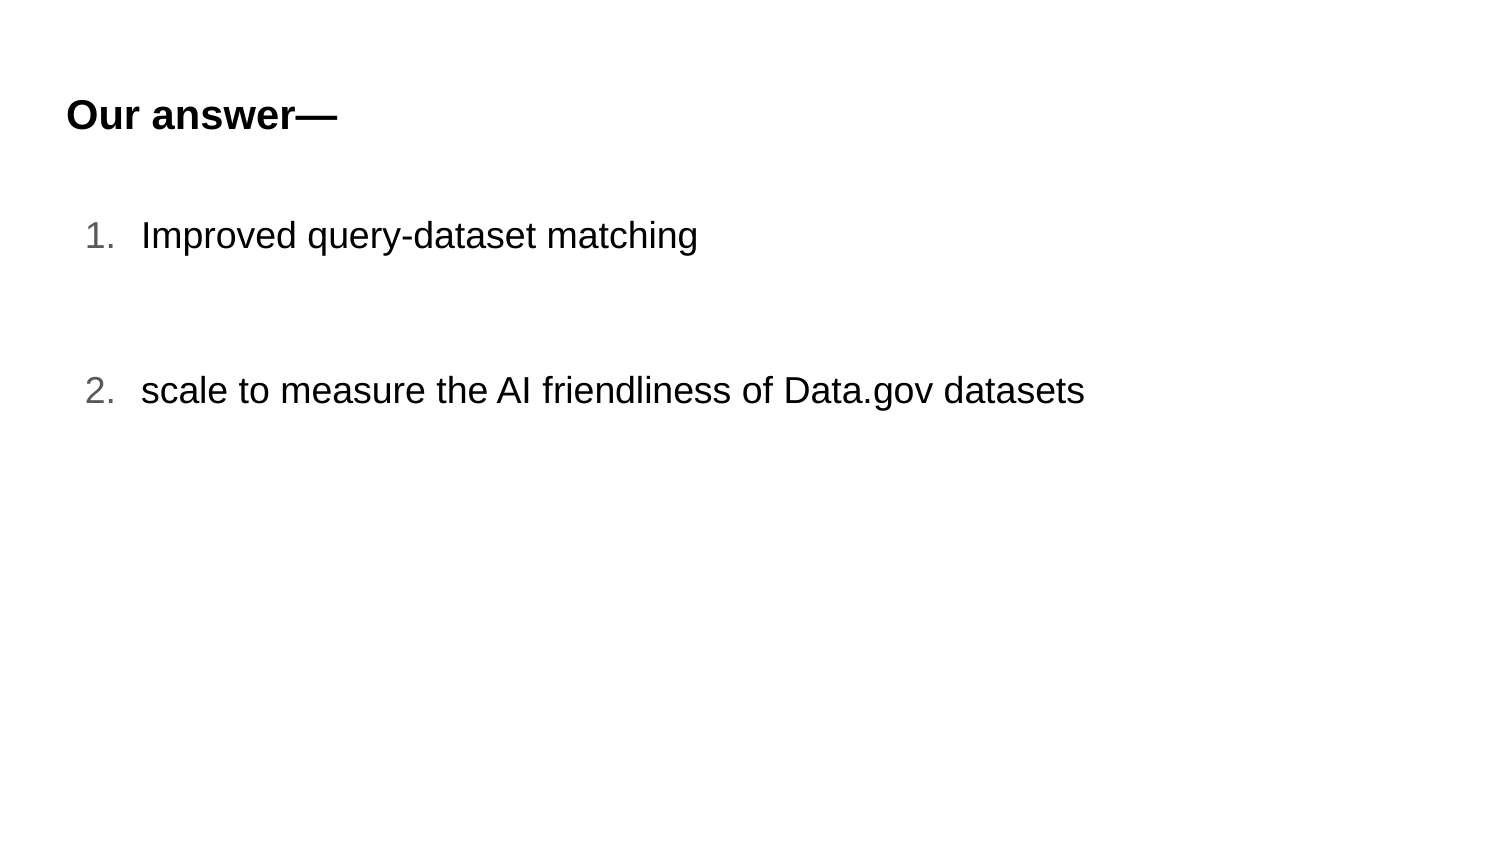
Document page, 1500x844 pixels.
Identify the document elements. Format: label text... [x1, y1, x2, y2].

list Improved query-dataset matching scale to measure the AI friendliness of Data.gov datasets [51, 189, 1449, 750]
title Our answer— [51, 72, 1449, 167]
